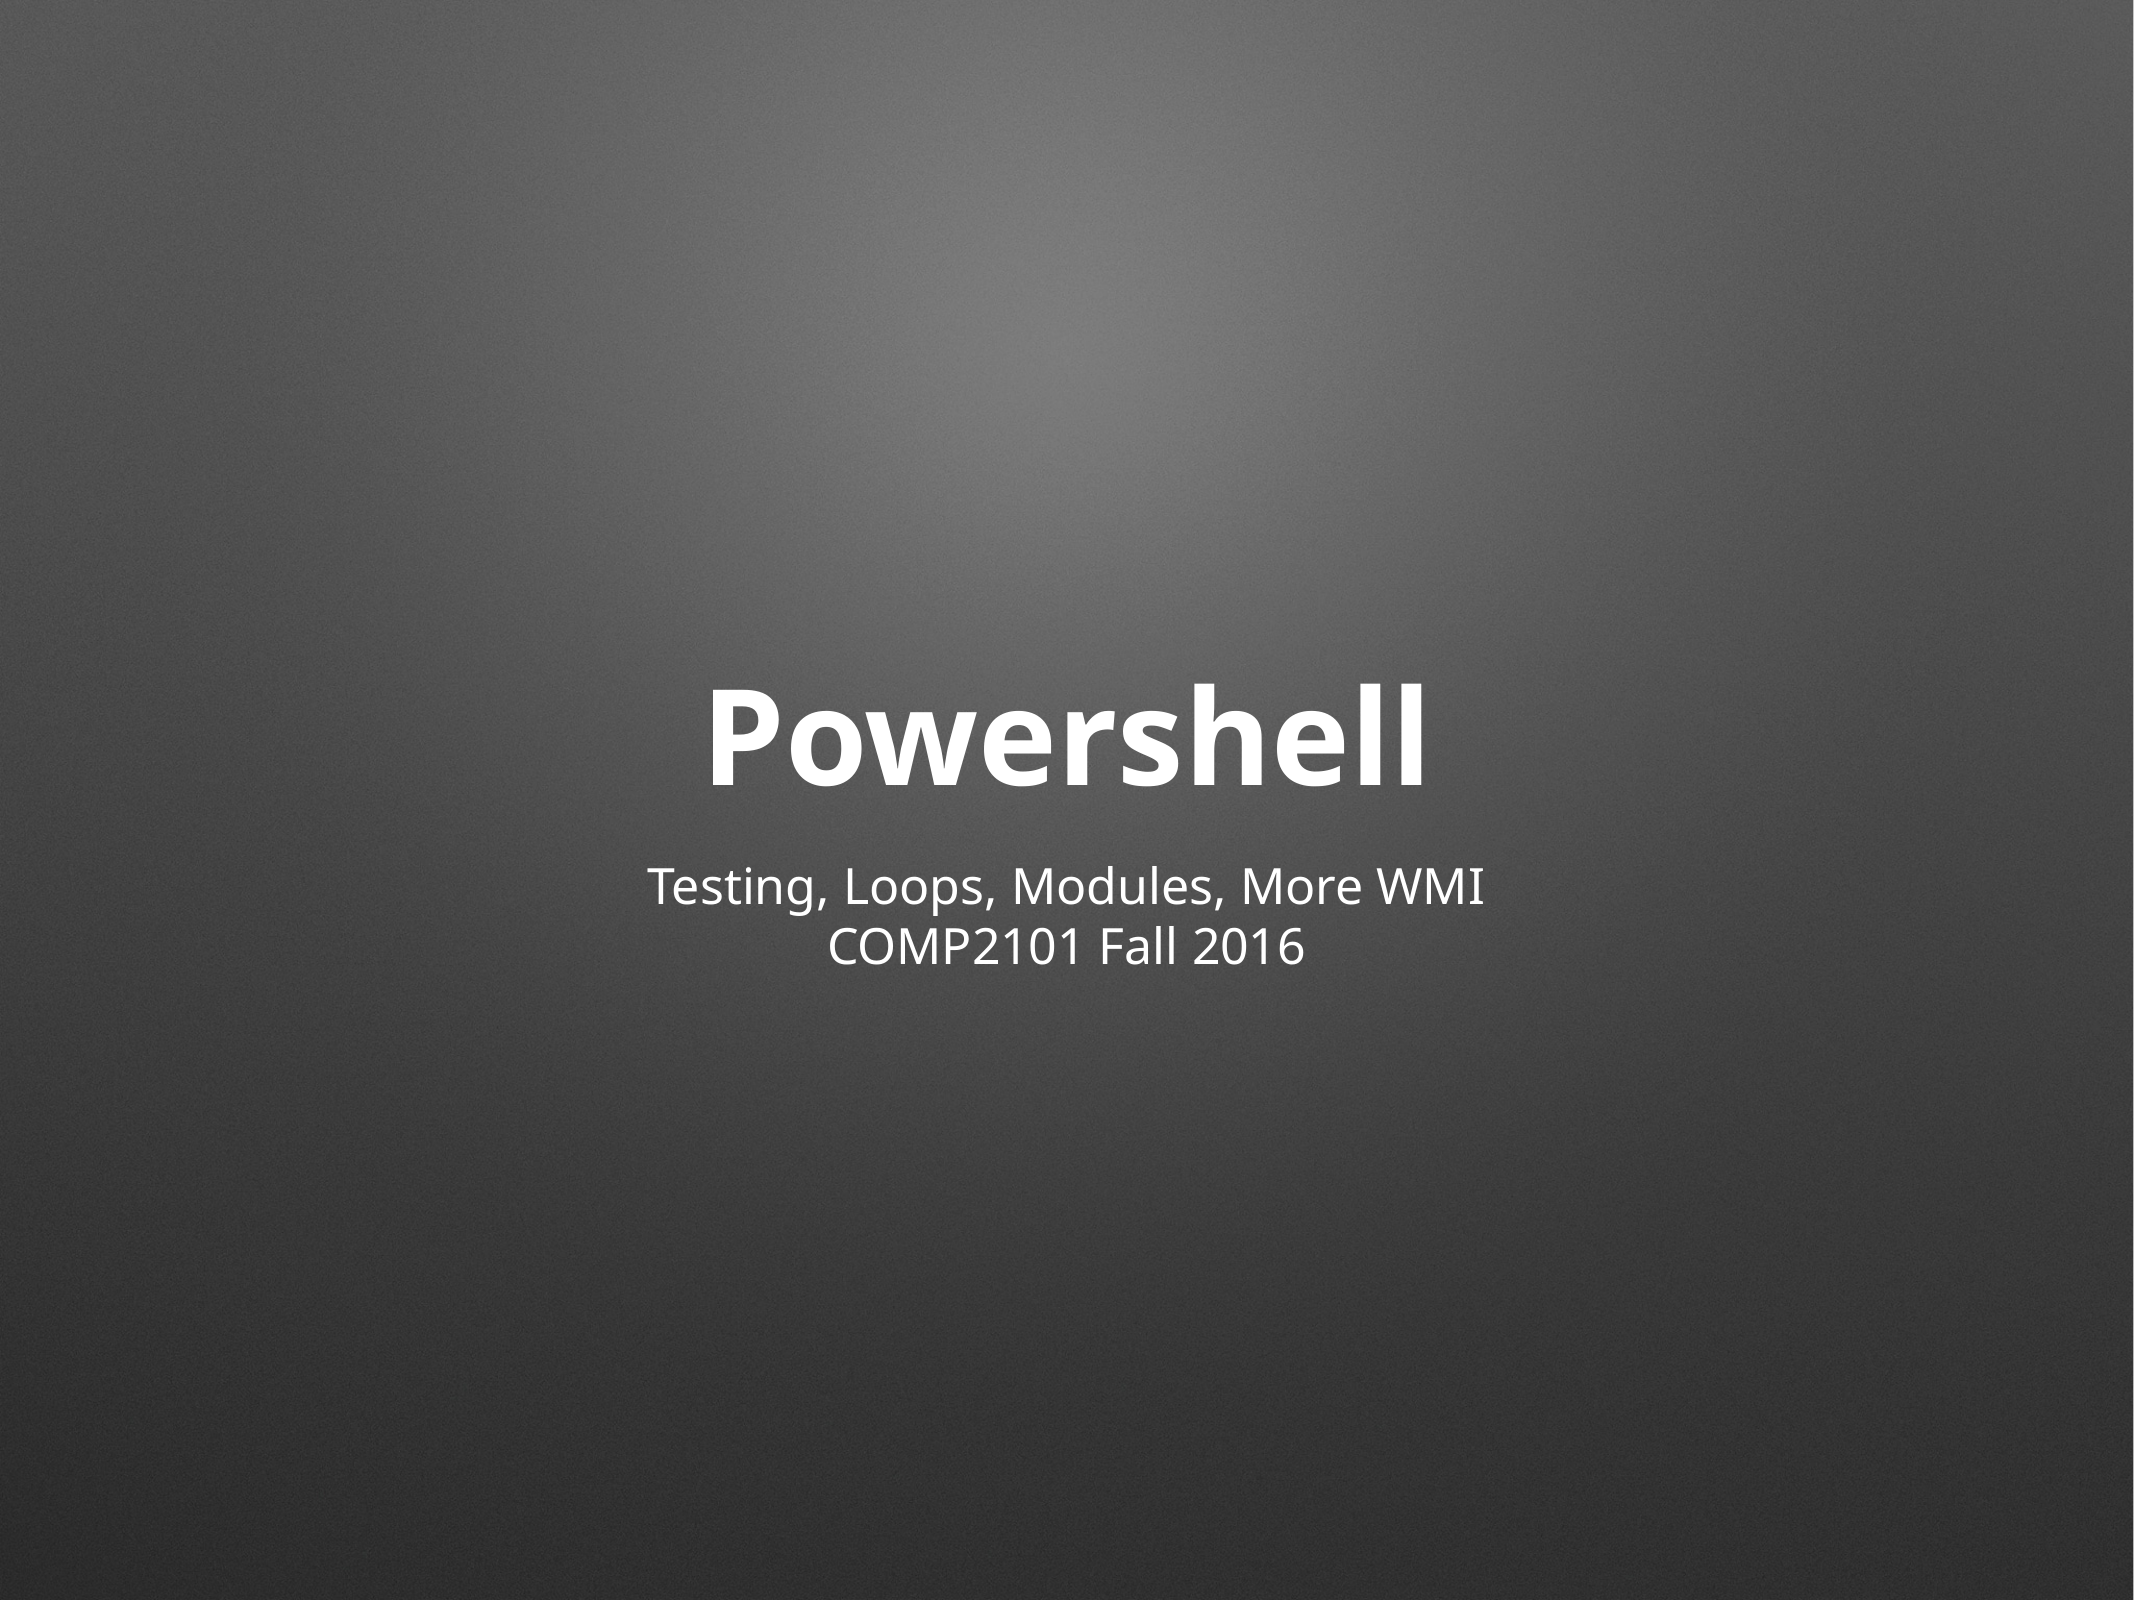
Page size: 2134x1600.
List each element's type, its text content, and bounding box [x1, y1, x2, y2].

subtitle Testing, Loops, Modules, More WMI COMP2101 Fall 2016 [124, 845, 2009, 988]
title Powershell [124, 403, 2009, 822]
picture [0, 0, 2134, 1600]
